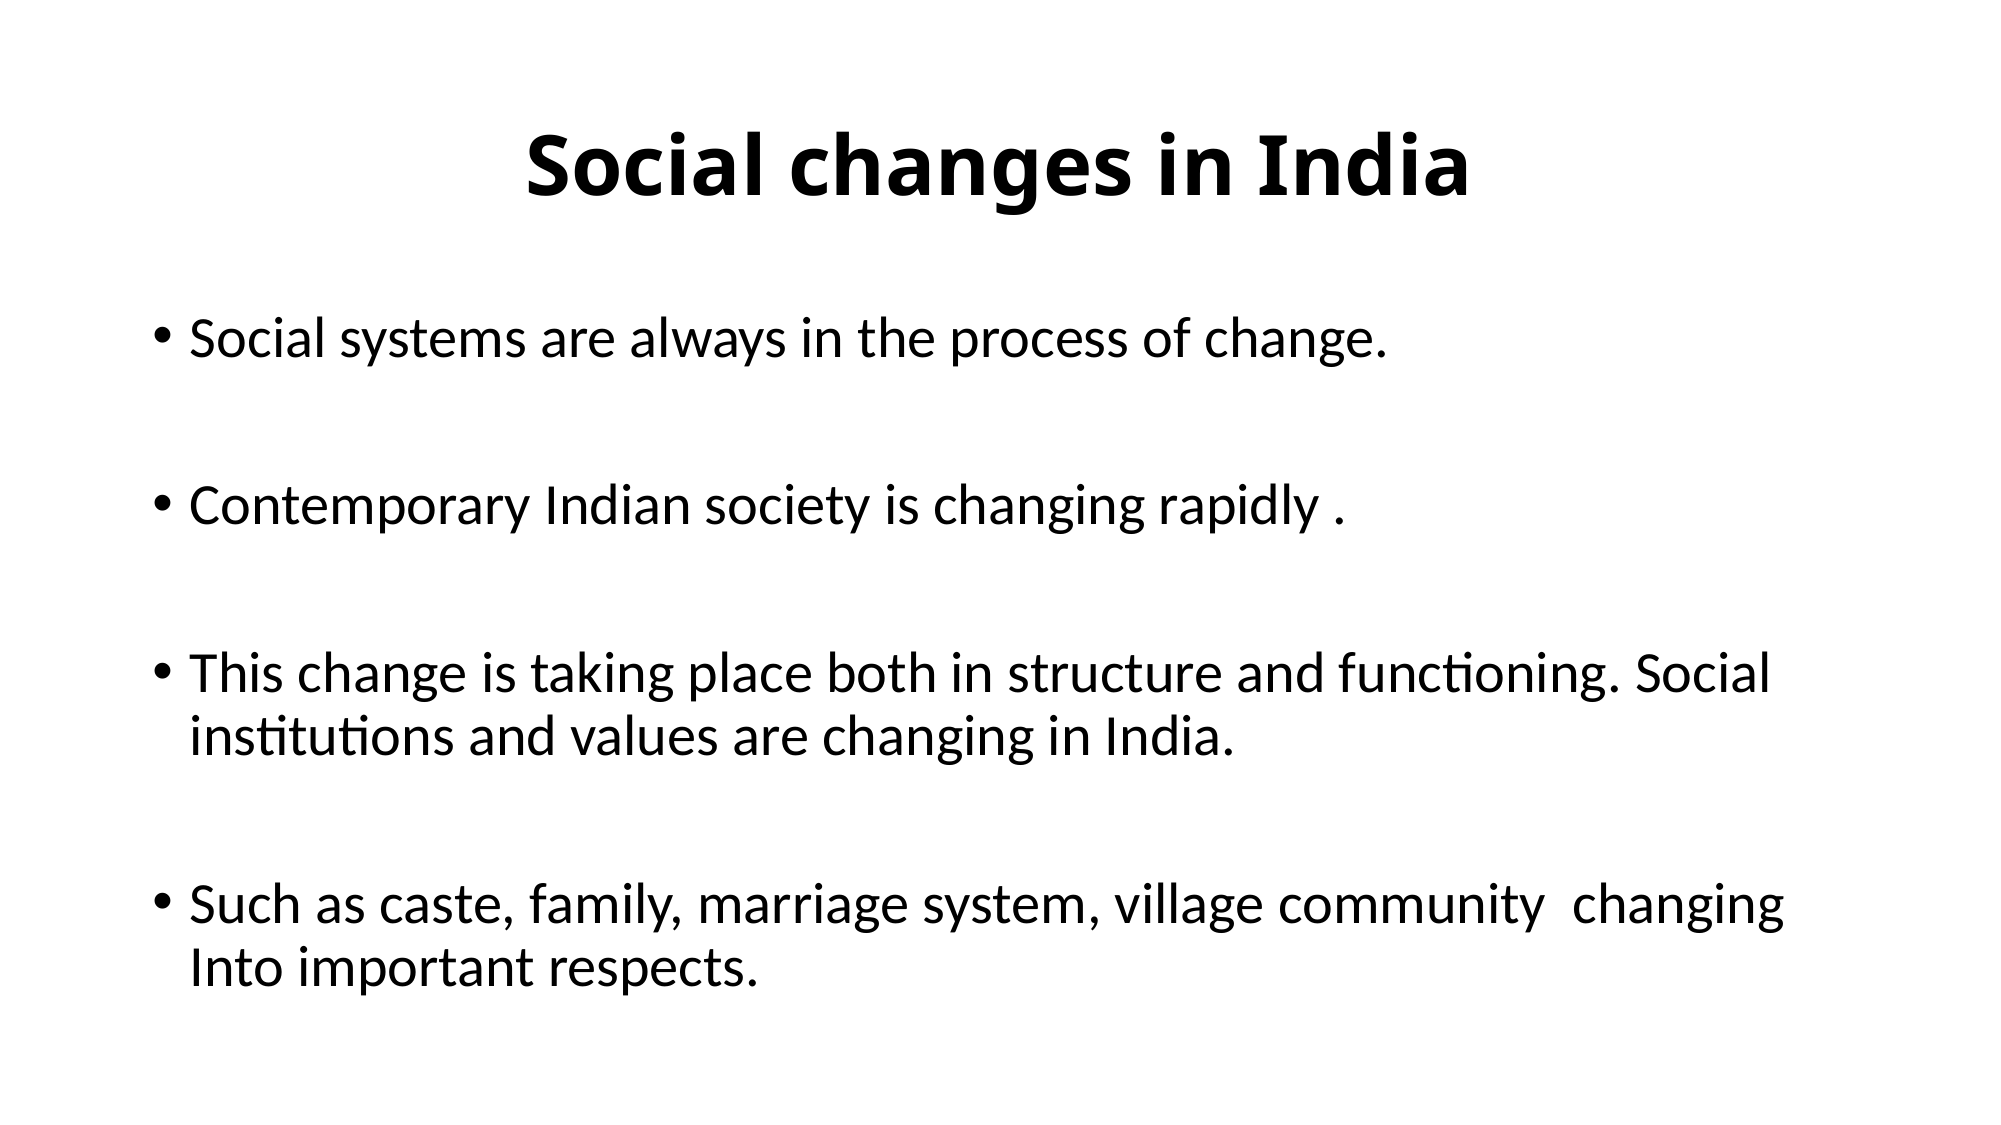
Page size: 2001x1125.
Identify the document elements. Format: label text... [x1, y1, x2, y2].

list Social systems are always in the process of change. Contemporary Indian society is changing rapidly . This change is taking place both in structure and functioning. Social institutions and values are changing in India. Such as caste, family, marriage system, village community changing Into important respects. [137, 299, 1863, 1014]
title Social changes in India [137, 59, 1863, 278]
